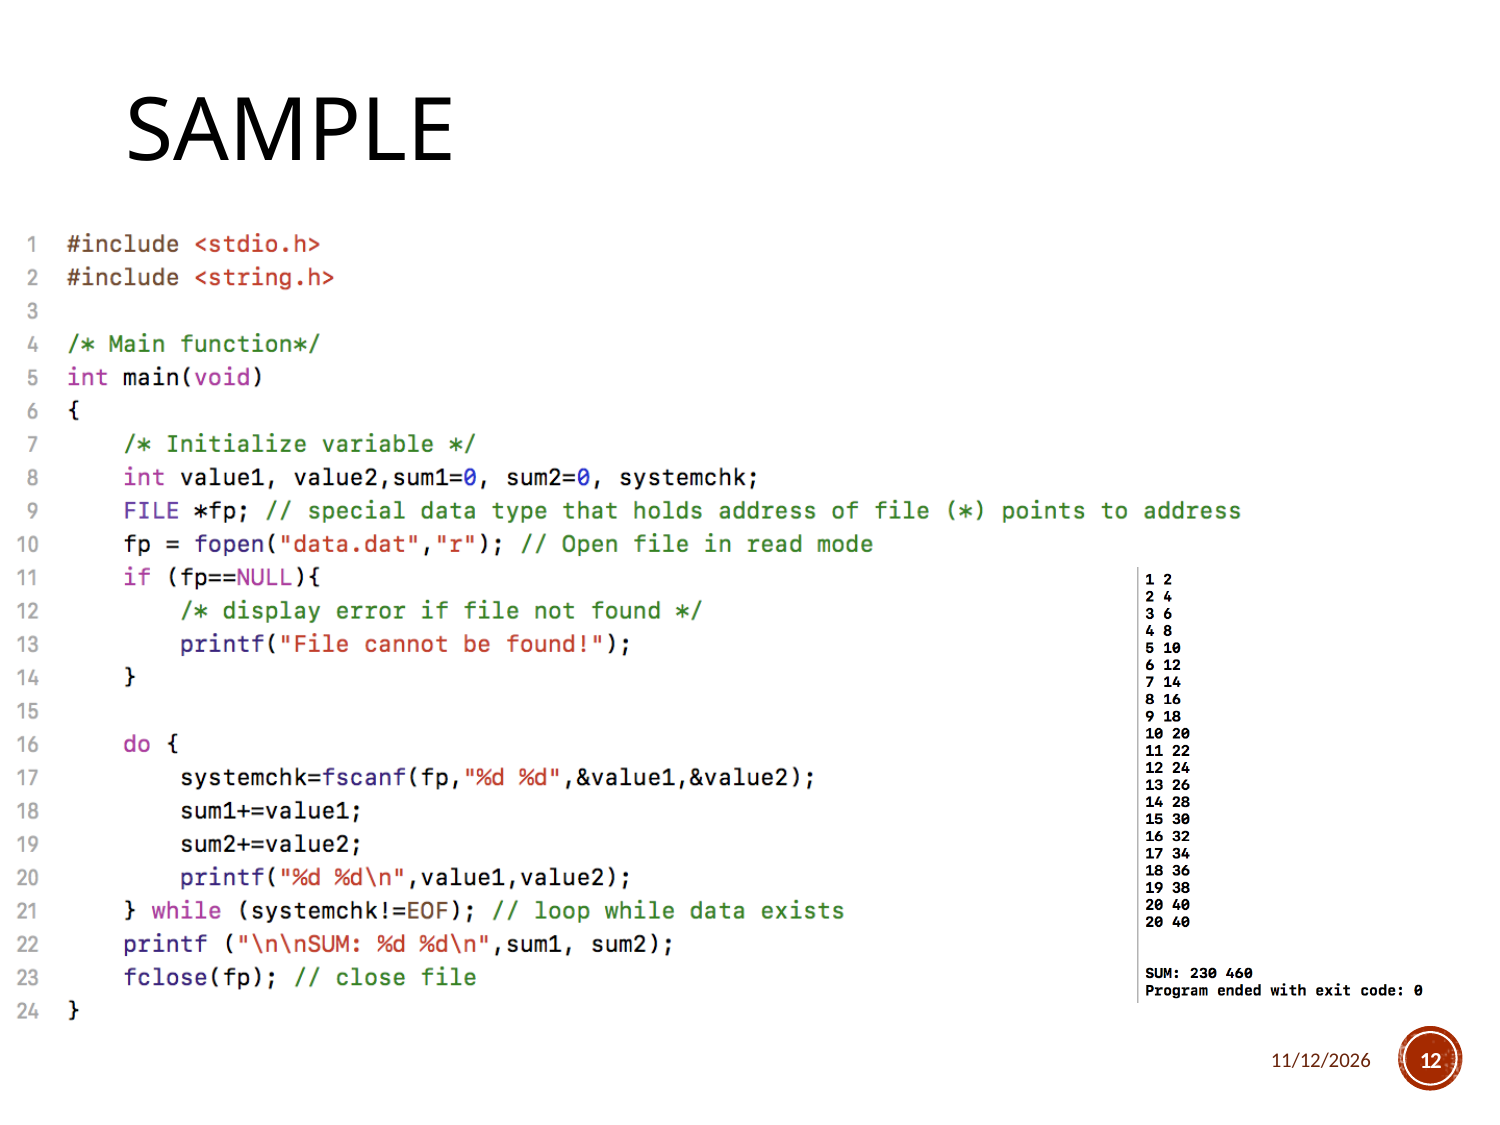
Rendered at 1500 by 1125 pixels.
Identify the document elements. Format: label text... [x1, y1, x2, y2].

picture [0, 229, 1258, 1029]
title Sample [110, 0, 1386, 264]
slide_number 12 [1391, 1028, 1471, 1089]
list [1141, 570, 1429, 1000]
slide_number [982, 1028, 1386, 1089]
